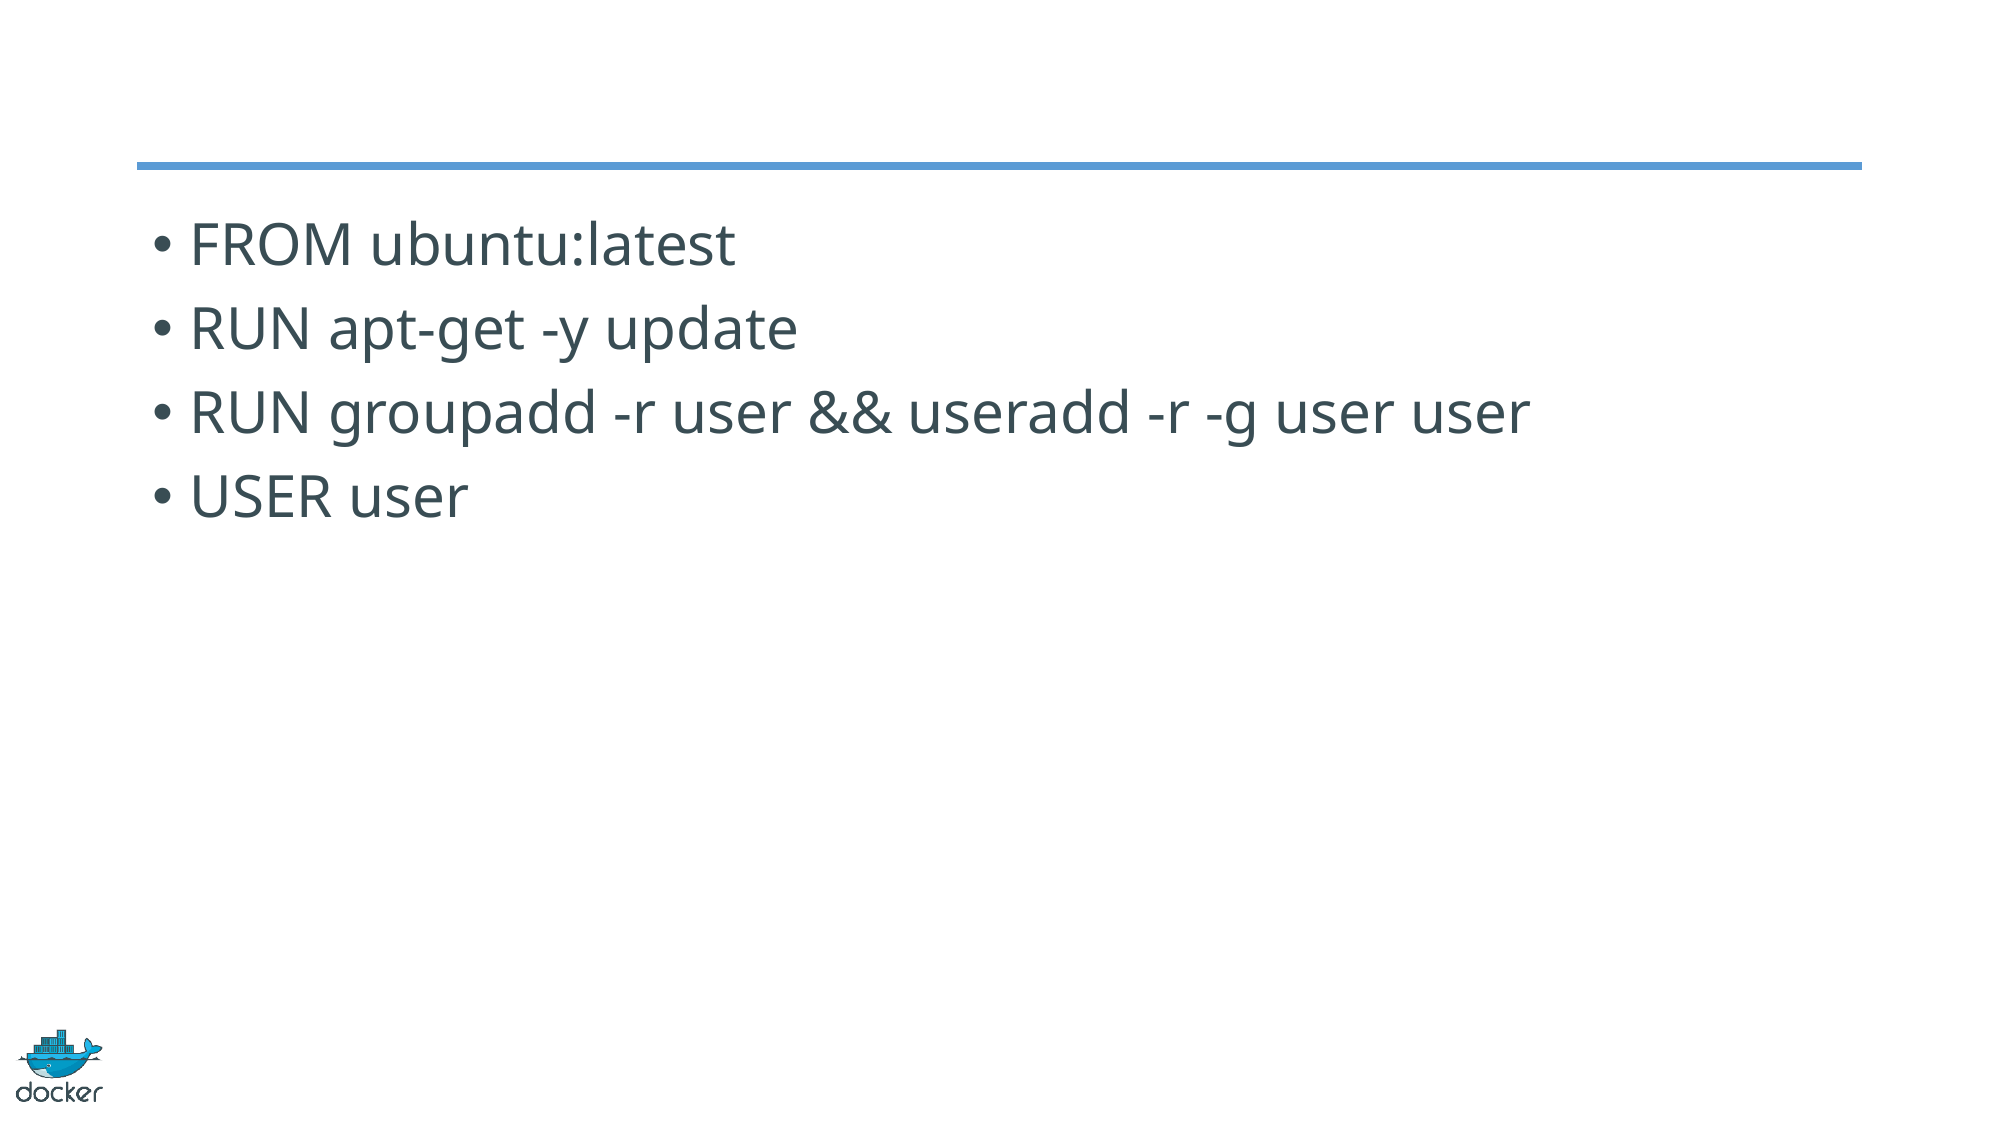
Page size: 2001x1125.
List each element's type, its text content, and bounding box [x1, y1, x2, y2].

picture [0, 1010, 131, 1121]
list FROM ubuntu:latest RUN apt-get -y update RUN groupadd -r user && useradd -r -g user user USER user [137, 207, 1863, 1014]
